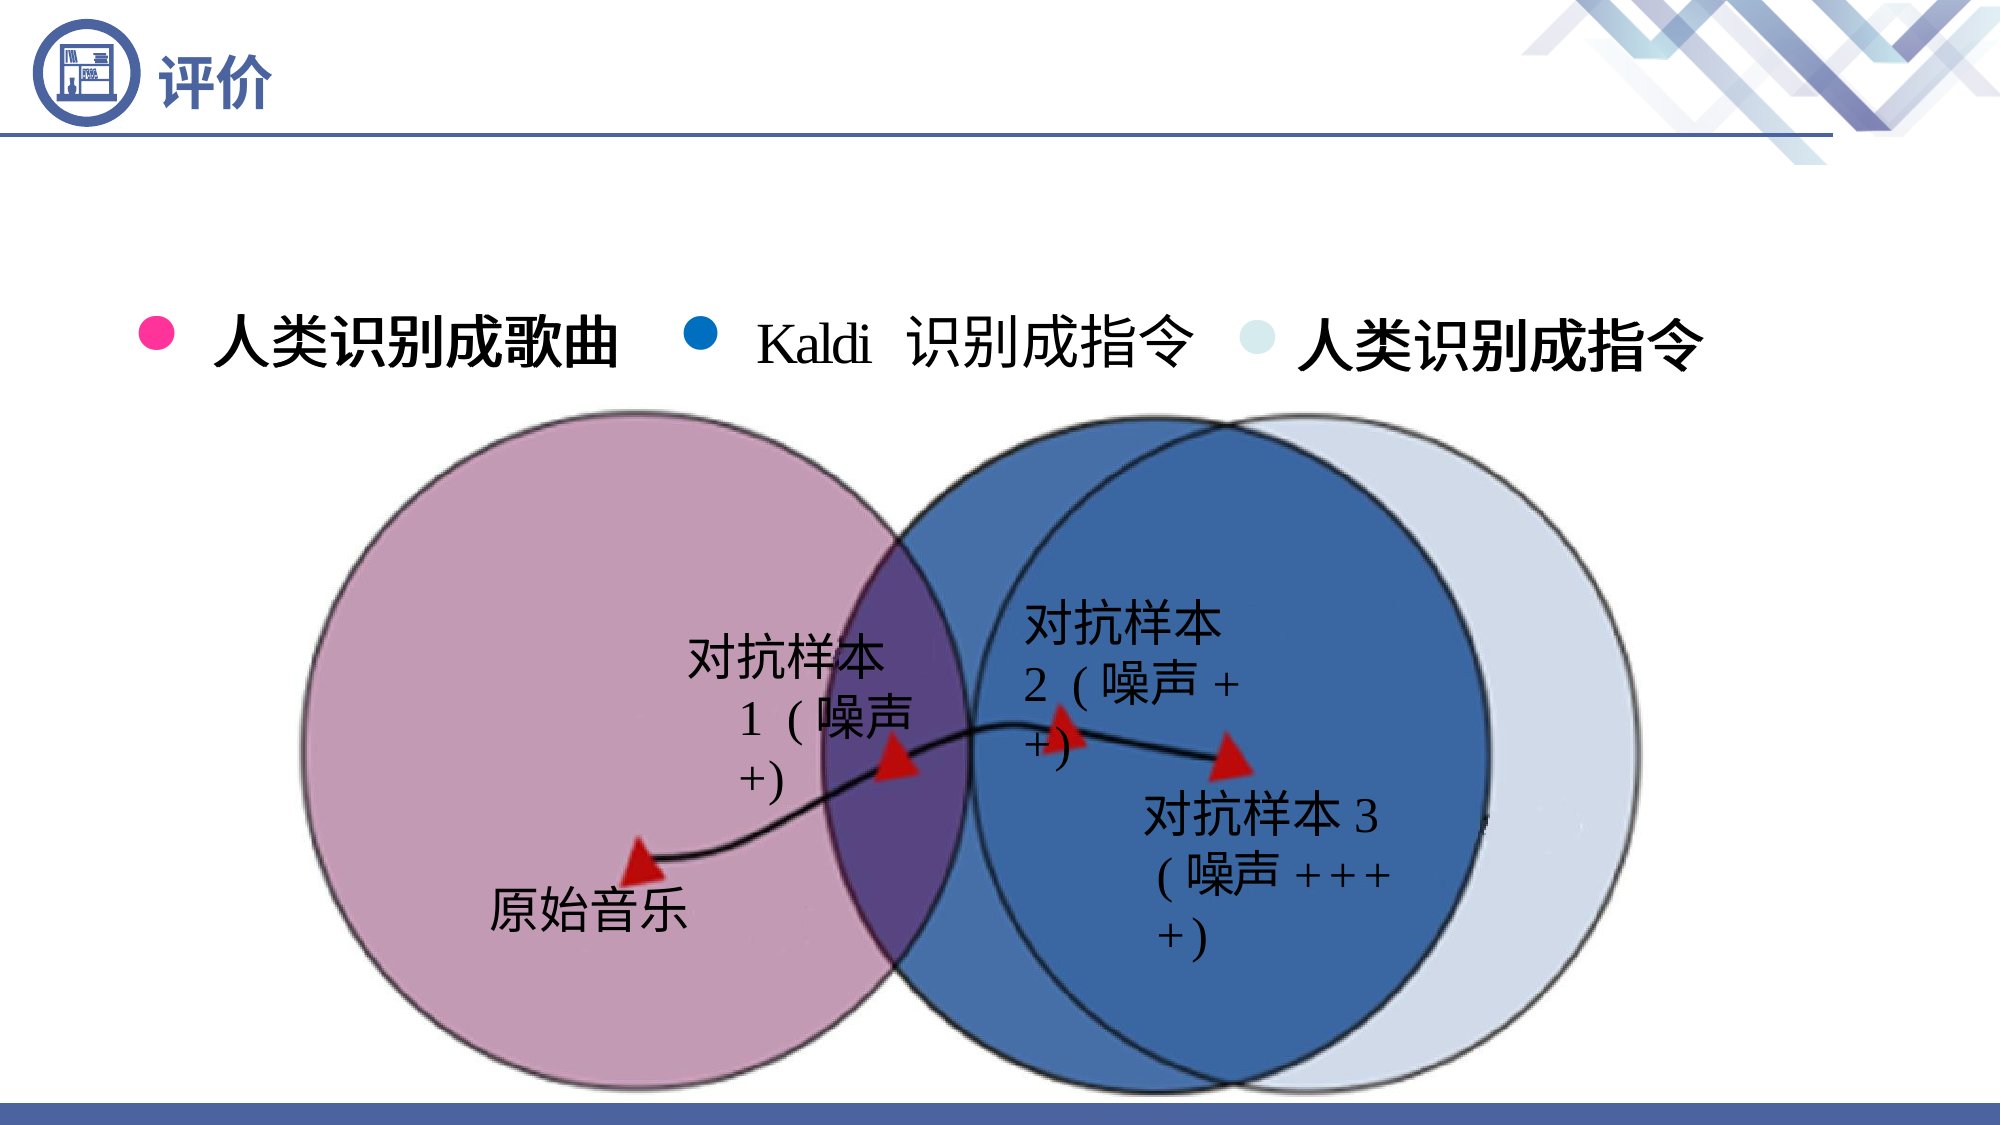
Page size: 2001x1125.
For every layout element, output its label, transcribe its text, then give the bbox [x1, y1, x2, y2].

text_box 评价 [142, 4, 1412, 124]
text_box 对抗样本2 (噪声++) [1021, 589, 1255, 772]
text_box [0, 1102, 2000, 1125]
text_box 人类识别成歌曲 [131, 303, 623, 376]
picture [1412, 0, 2000, 166]
text_box 对抗样本1 (噪声+) [684, 623, 919, 806]
text_box 对抗样本3 (噪声++++) [1140, 780, 1441, 963]
text_box Kaldi 识别成指令 [676, 303, 1206, 376]
text_box 原始音乐 [487, 876, 692, 939]
text_box [294, 404, 1649, 1101]
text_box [34, 20, 140, 126]
text_box 人类识别成指令 [1232, 307, 1707, 380]
